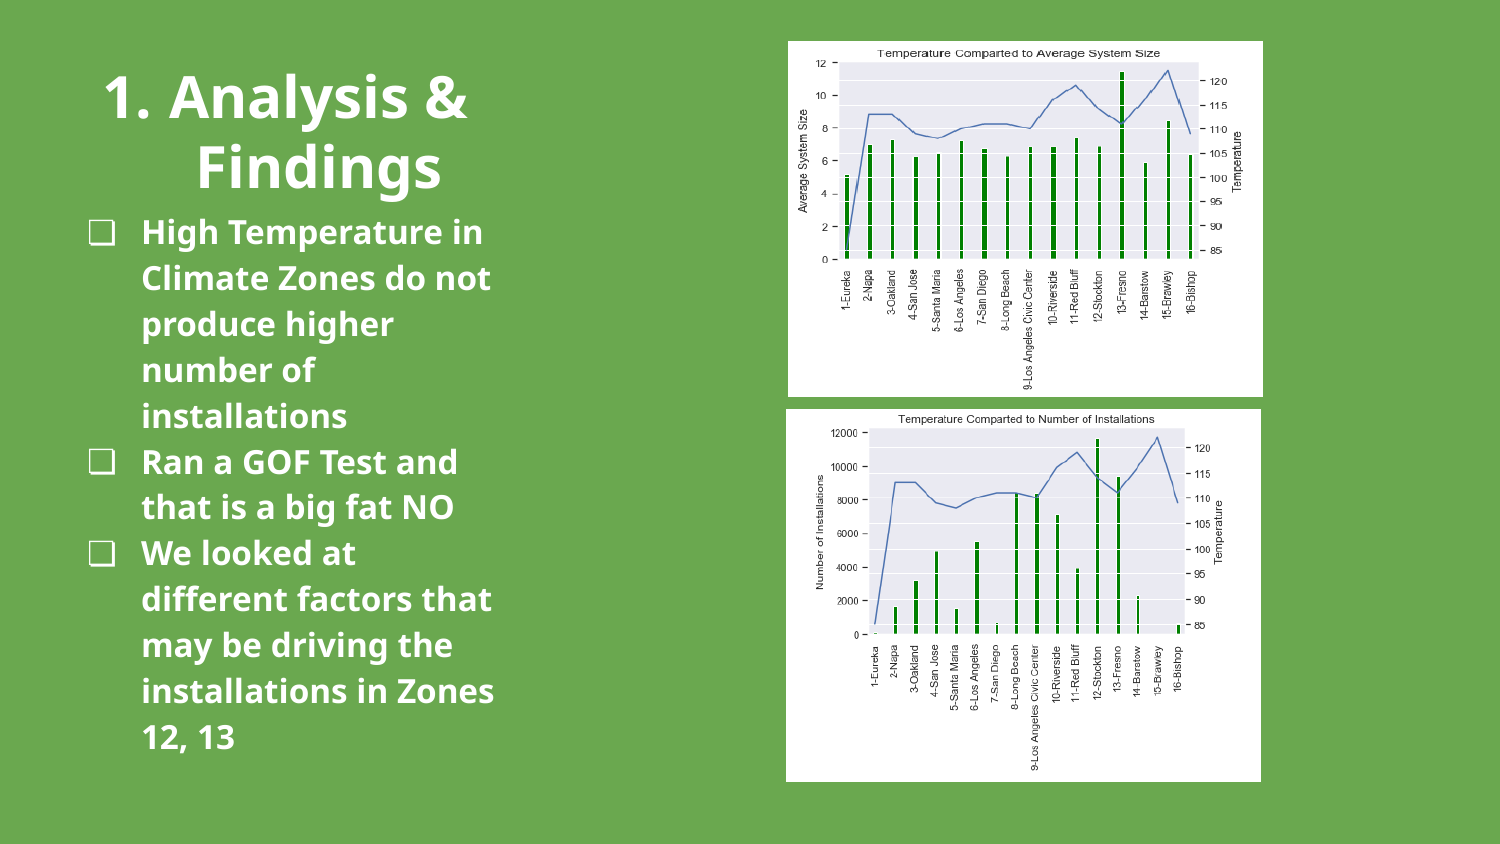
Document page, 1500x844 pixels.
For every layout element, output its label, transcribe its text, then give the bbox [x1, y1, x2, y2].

list High Temperature in Climate Zones do not produce higher number of installations Ran a GOF Test and that is a big fat NO We looked at different factors that may be driving the installations in Zones 12, 13 [51, 190, 512, 766]
picture [788, 41, 1263, 398]
title Analysis & Findings [51, 33, 512, 190]
picture [786, 409, 1261, 782]
